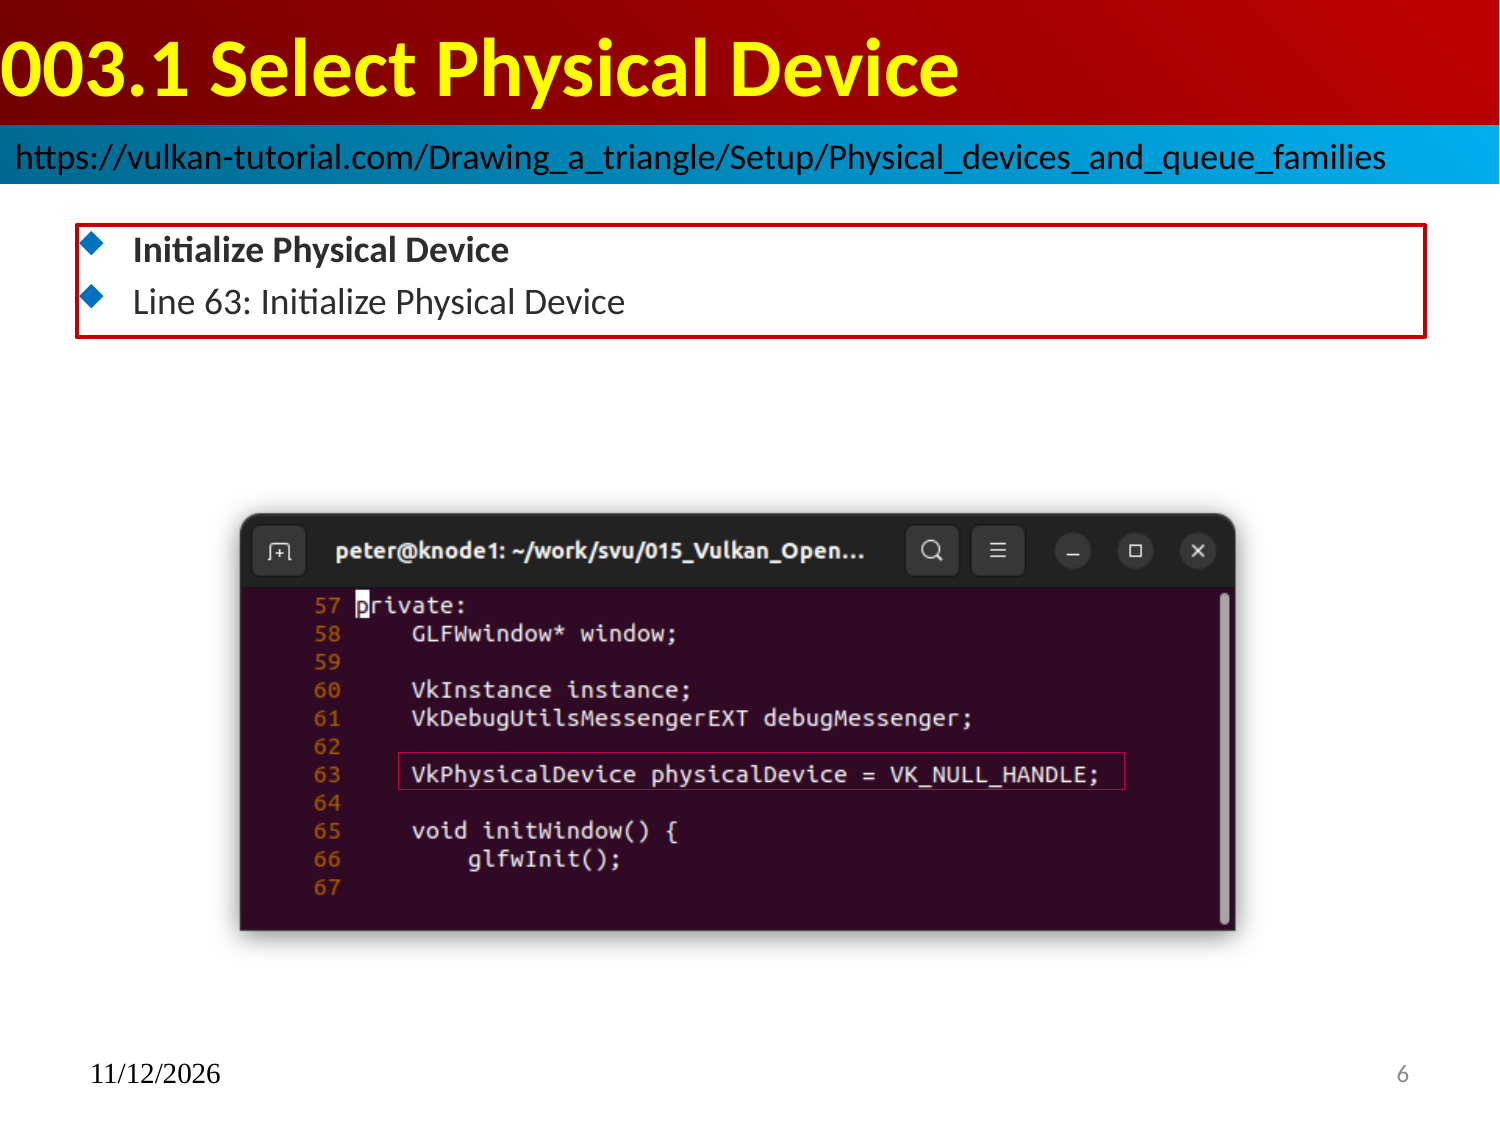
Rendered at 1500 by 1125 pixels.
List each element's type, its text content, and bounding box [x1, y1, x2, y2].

slide_number 6 [1074, 1042, 1425, 1102]
picture [201, 479, 1276, 976]
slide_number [75, 1042, 425, 1102]
title 003.1 Select Physical Device [0, 0, 1500, 125]
subtitle Initialize Physical Device Line 63: Initialize Physical Device [76, 224, 1425, 338]
text_box https://vulkan-tutorial.com/Drawing_a_triangle/Setup/Physical_devices_and_queue_families [0, 125, 1500, 184]
